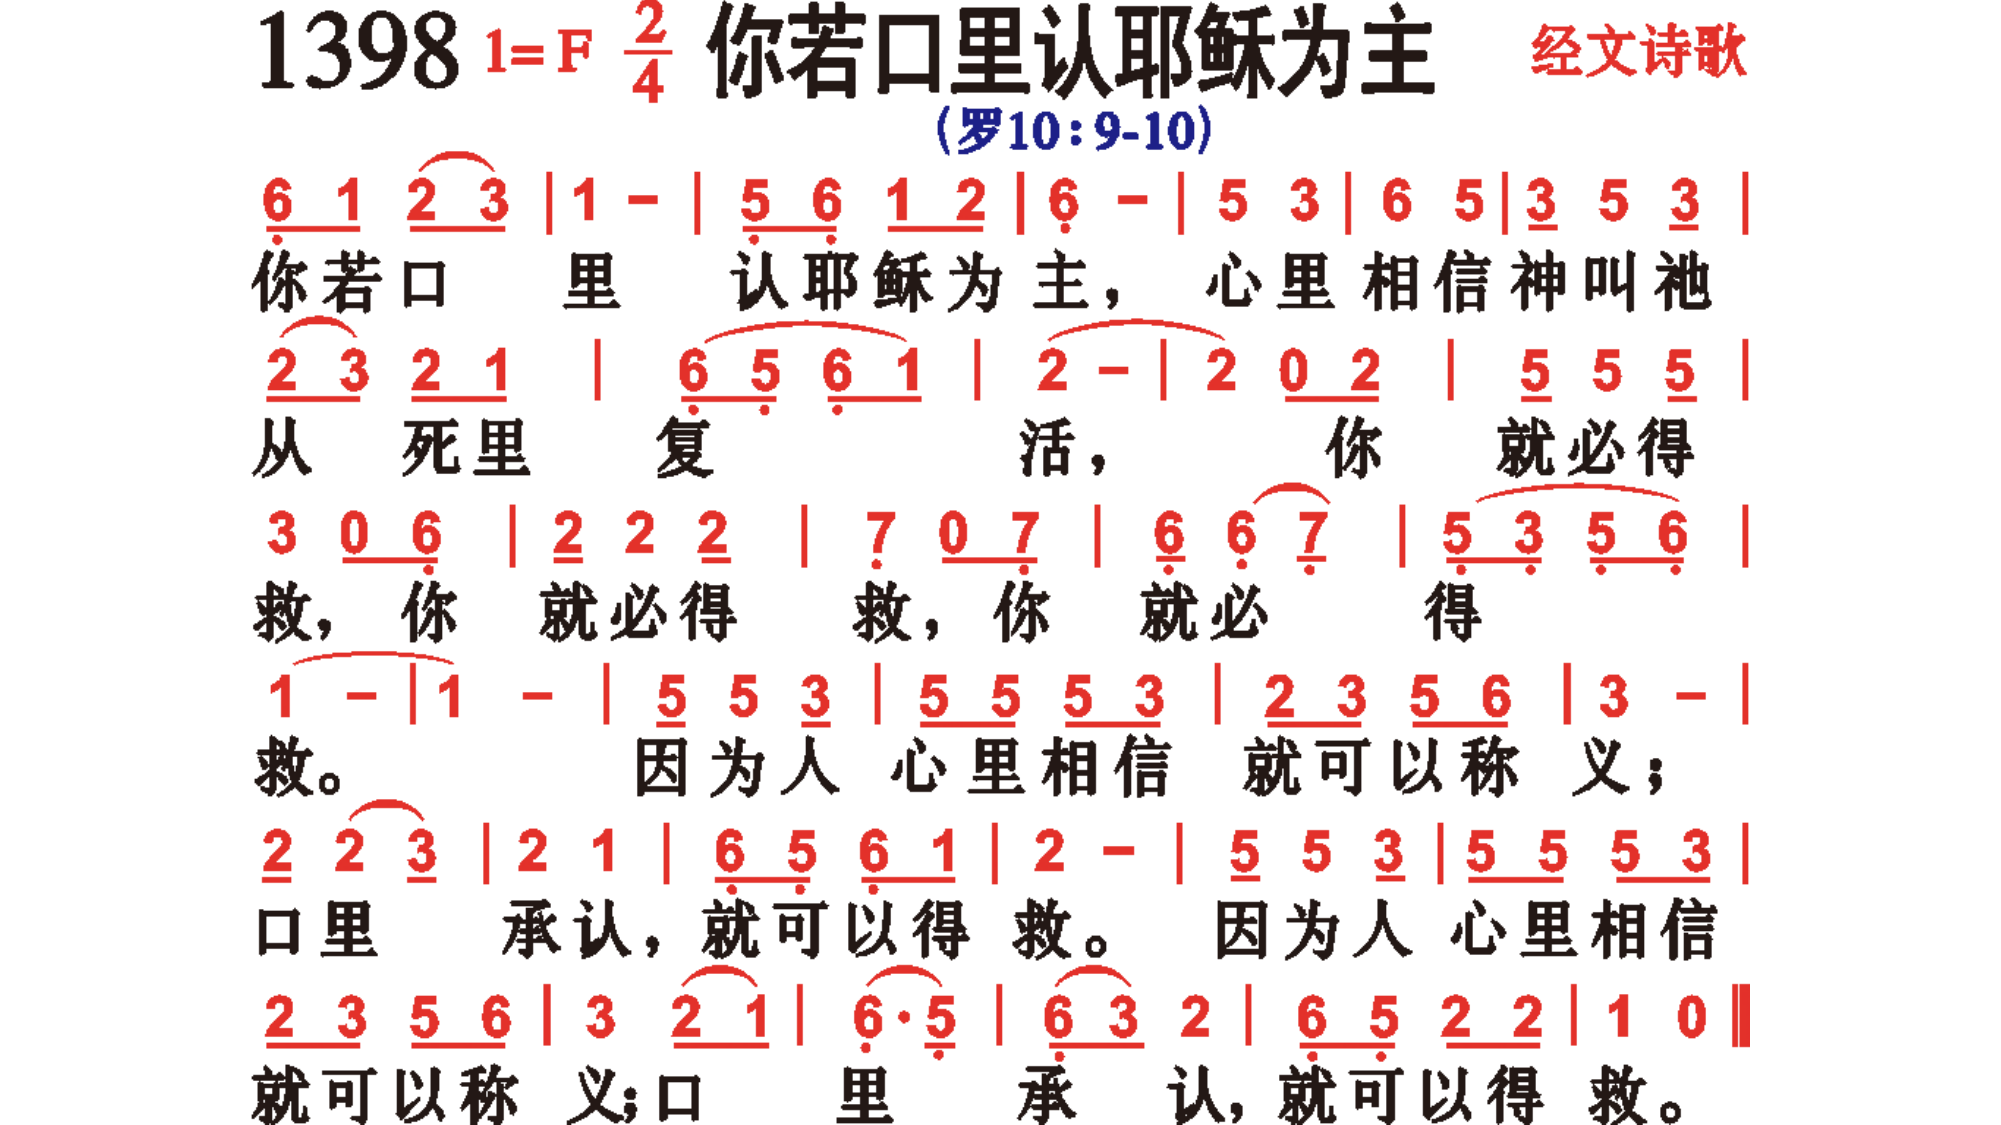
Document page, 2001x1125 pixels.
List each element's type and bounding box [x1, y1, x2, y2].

picture [249, 0, 1750, 1125]
